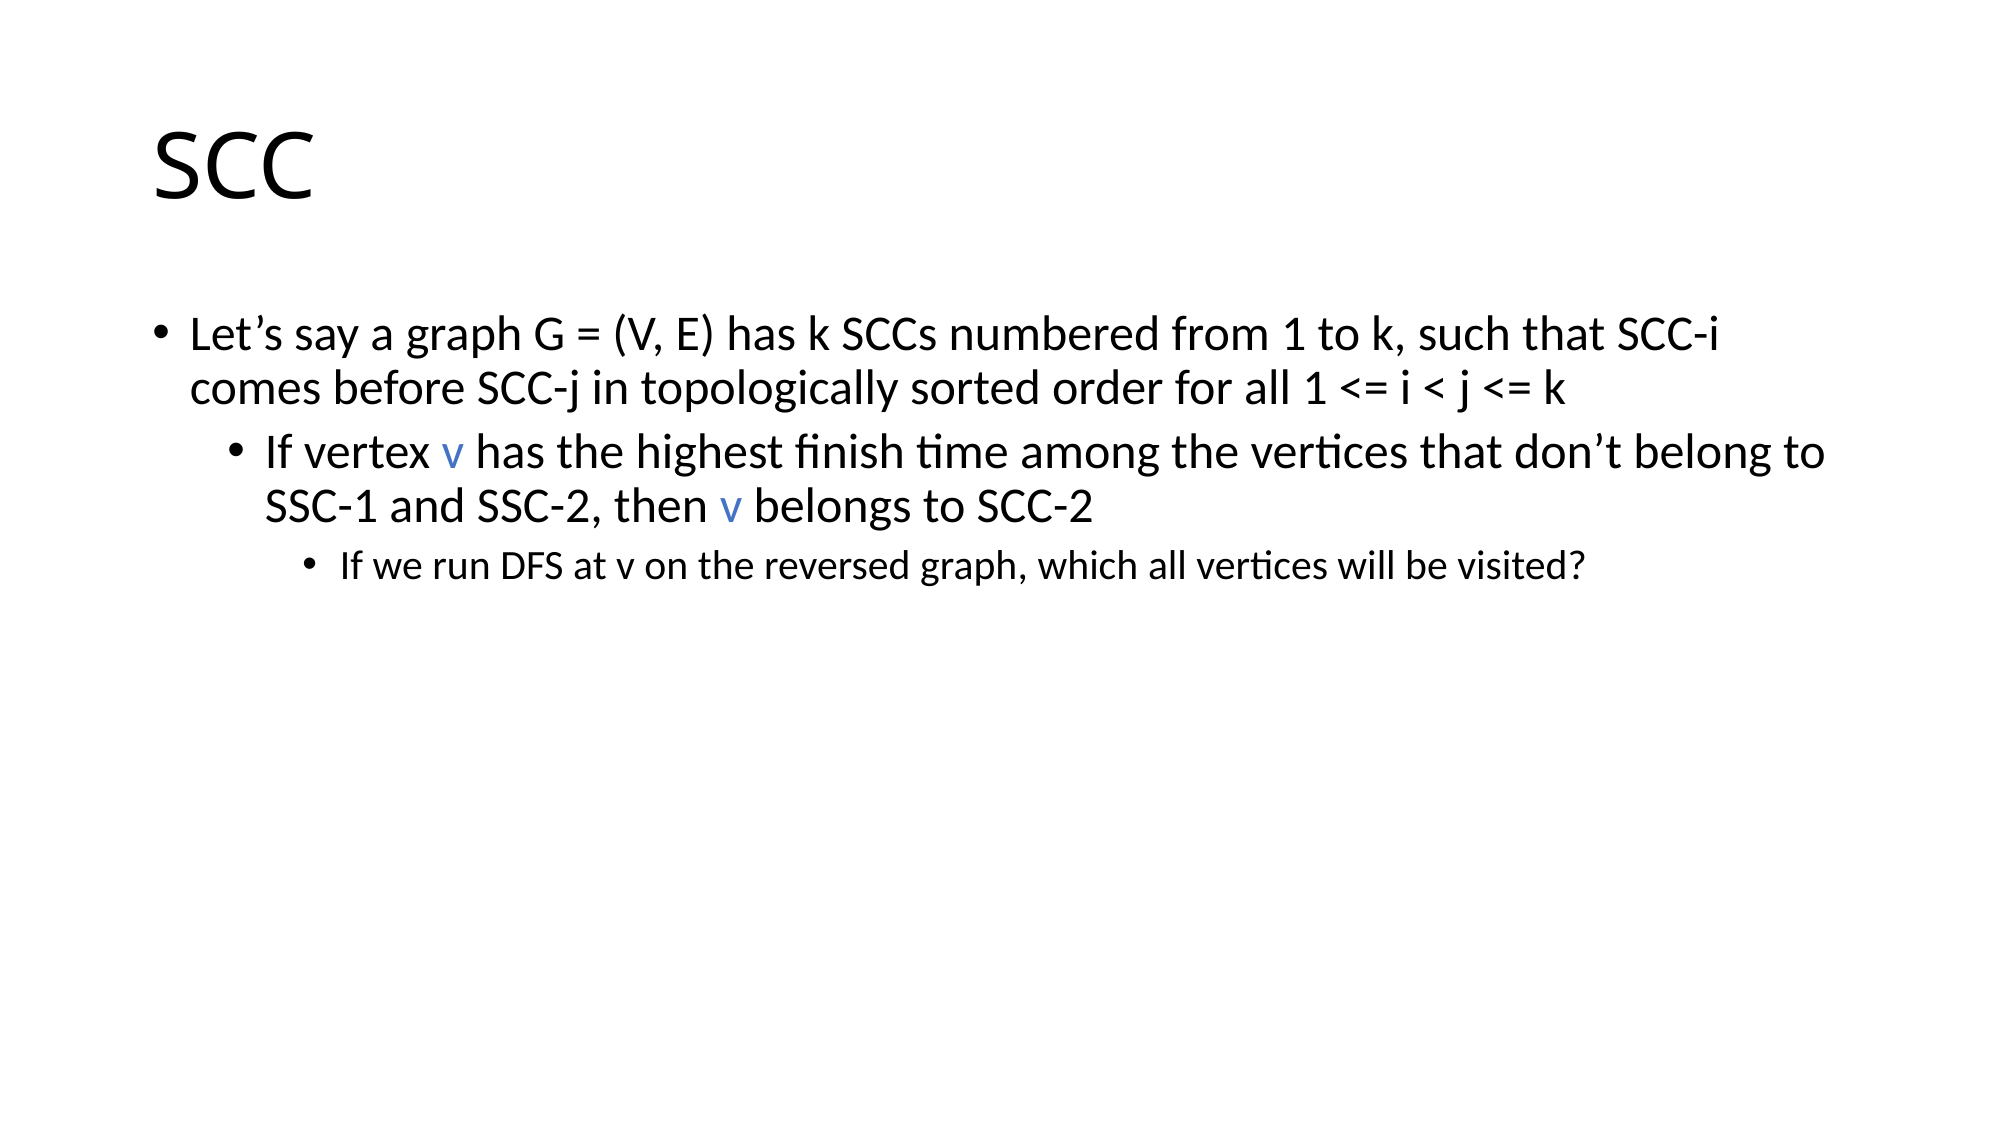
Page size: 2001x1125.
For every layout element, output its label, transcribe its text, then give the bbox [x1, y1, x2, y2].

title SCC [137, 59, 1863, 278]
list Let’s say a graph G = (V, E) has k SCCs numbered from 1 to k, such that SCC-i comes before SCC-j in topologically sorted order for all 1 <= i < j <= k If vertex v has the highest finish time among the vertices that don’t belong to SSC-1 and SSC-2, then v belongs to SCC-2 If we run DFS at v on the reversed graph, which all vertices will be visited? [137, 299, 1863, 1014]
